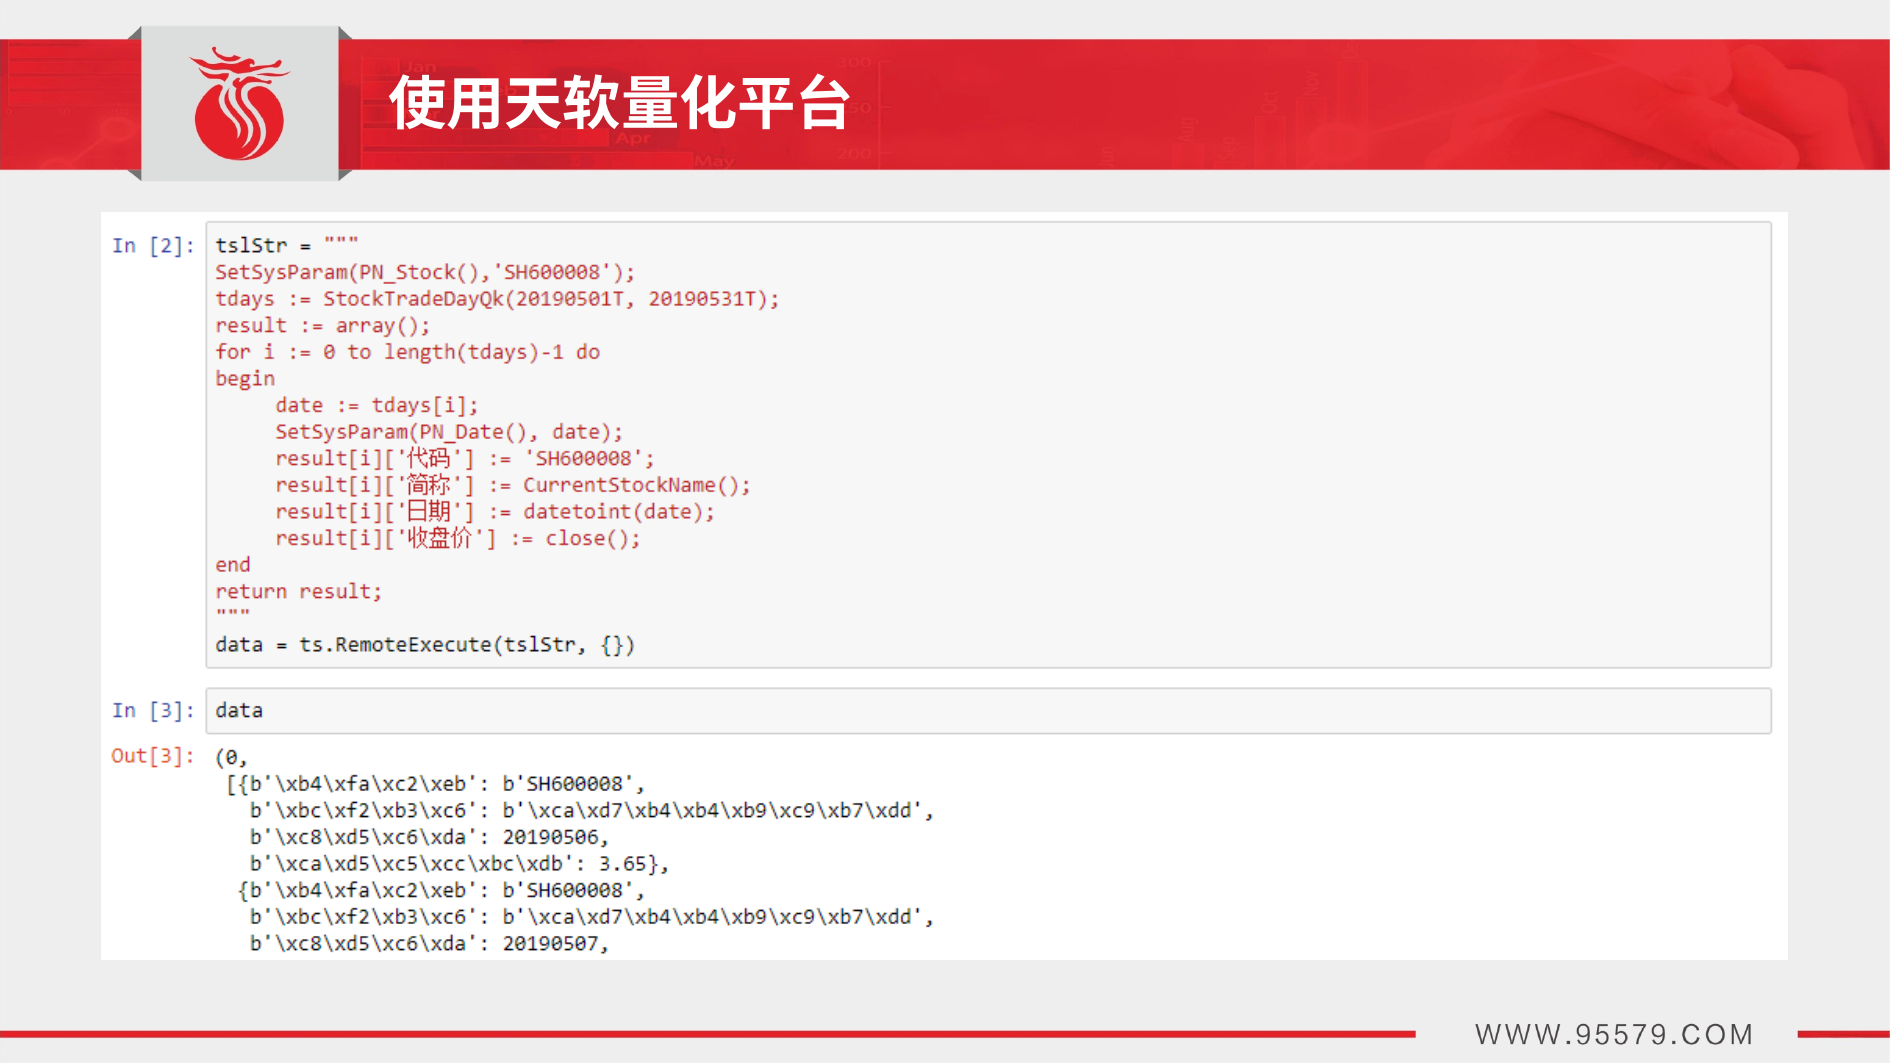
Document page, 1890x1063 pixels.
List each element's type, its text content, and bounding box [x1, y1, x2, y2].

text_box 使用天软量化平台 [373, 58, 1423, 144]
picture [0, 0, 1890, 1063]
